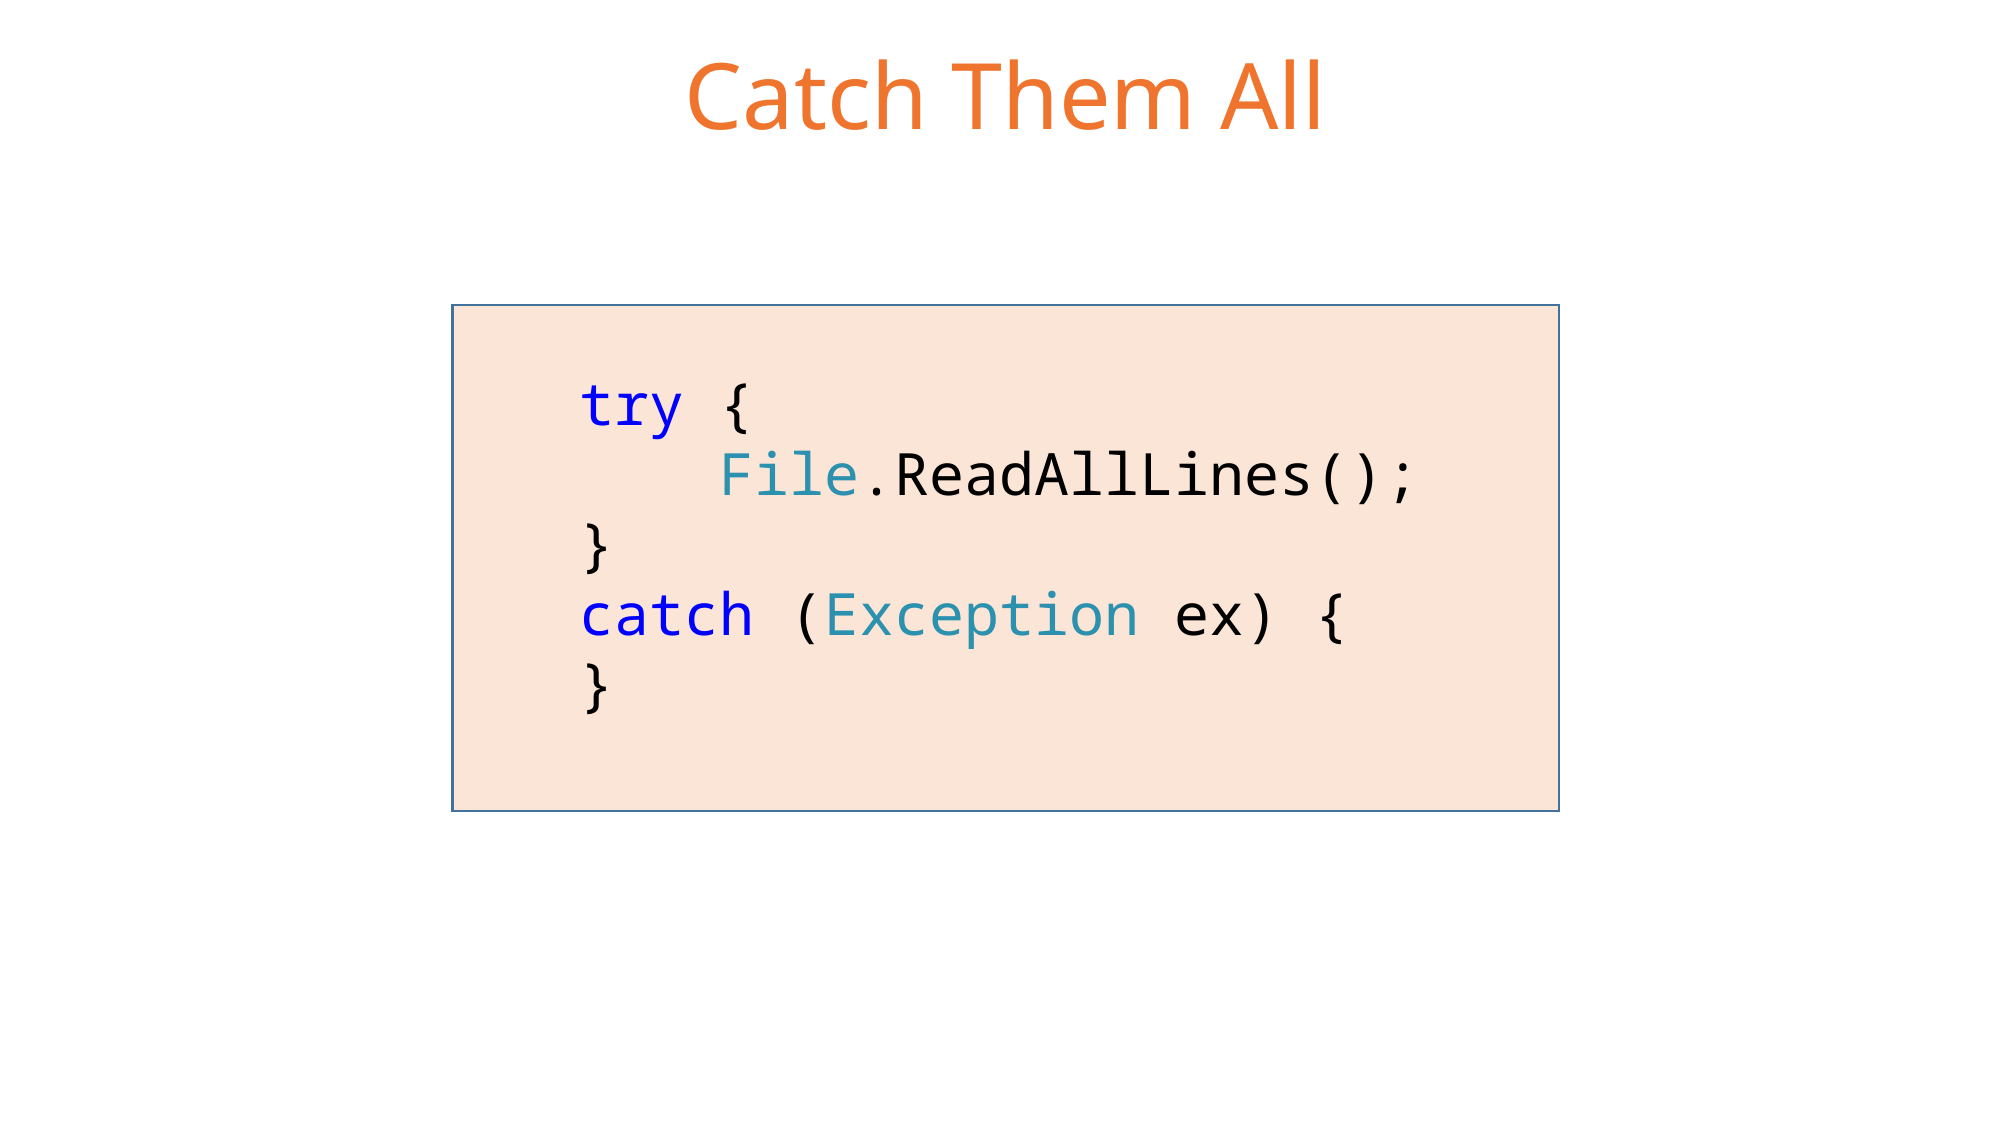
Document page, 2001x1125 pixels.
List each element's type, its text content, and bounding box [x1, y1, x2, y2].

title Catch Them All [143, 0, 1869, 209]
text_box try { File.ReadAllLines(); } catch (Exception ex) { } [564, 359, 2000, 725]
text_box [451, 304, 1560, 812]
